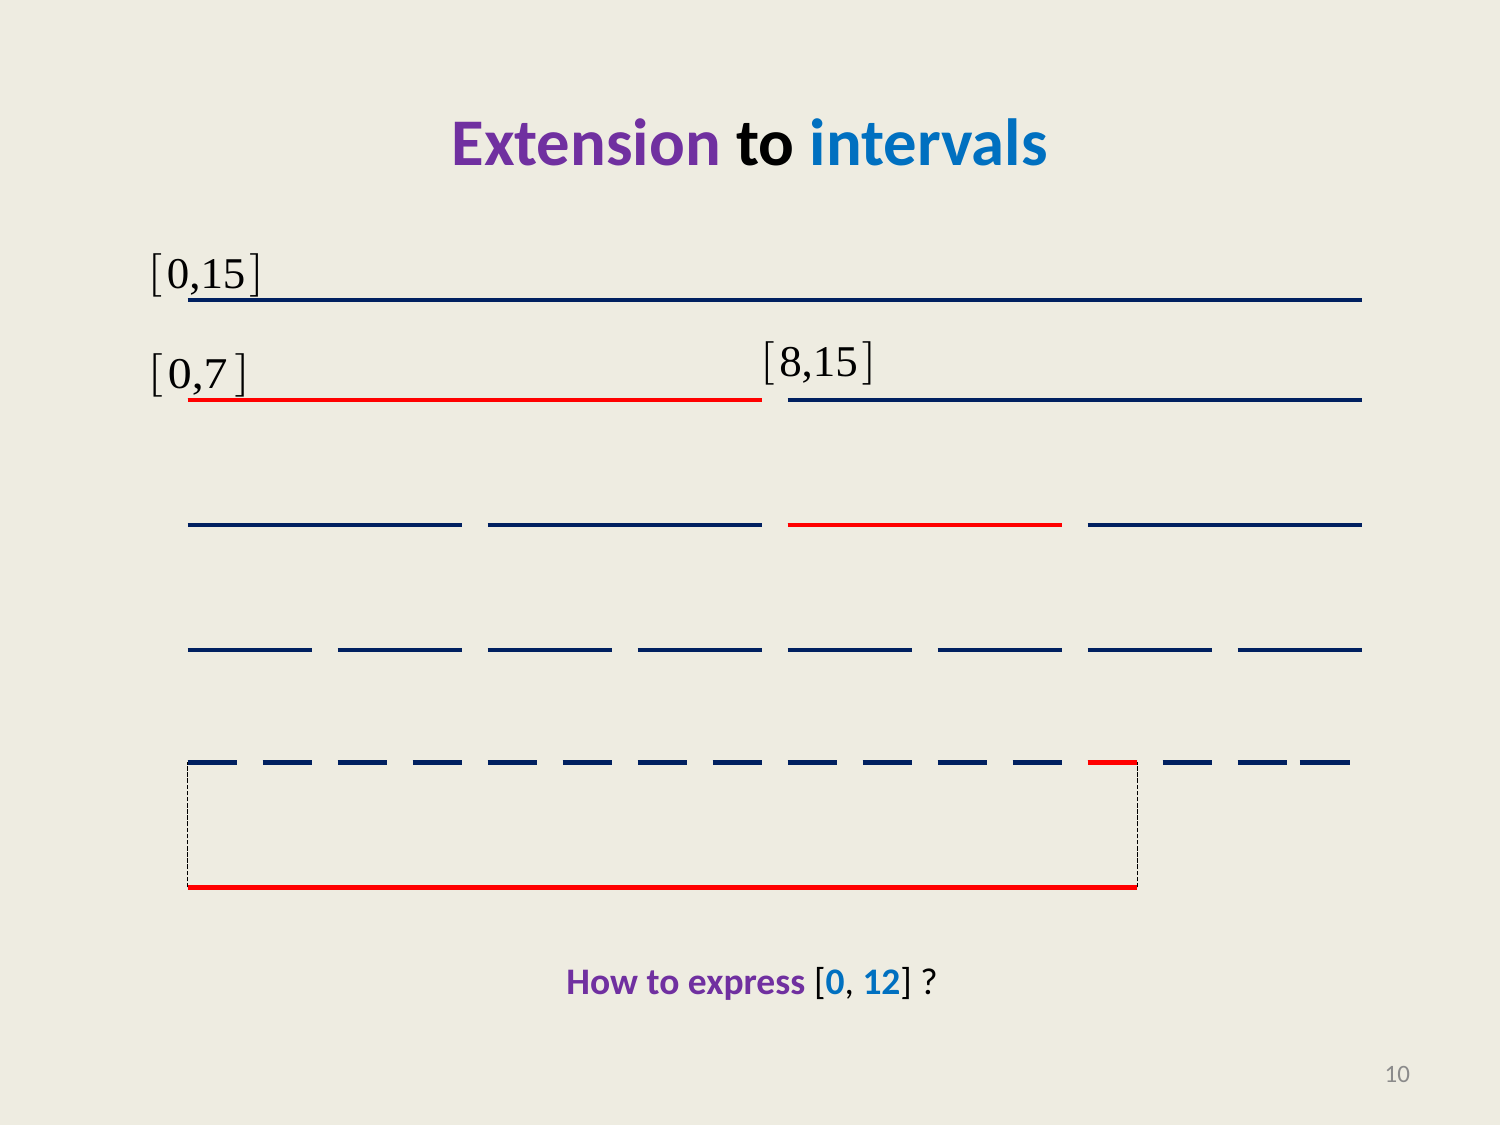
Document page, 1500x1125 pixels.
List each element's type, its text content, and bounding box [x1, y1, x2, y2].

title Extension to intervals [75, 45, 1425, 233]
text_box How to express [0, 12] ? [551, 949, 953, 1010]
slide_number 10 [1074, 1042, 1425, 1103]
list [75, 262, 1425, 1005]
